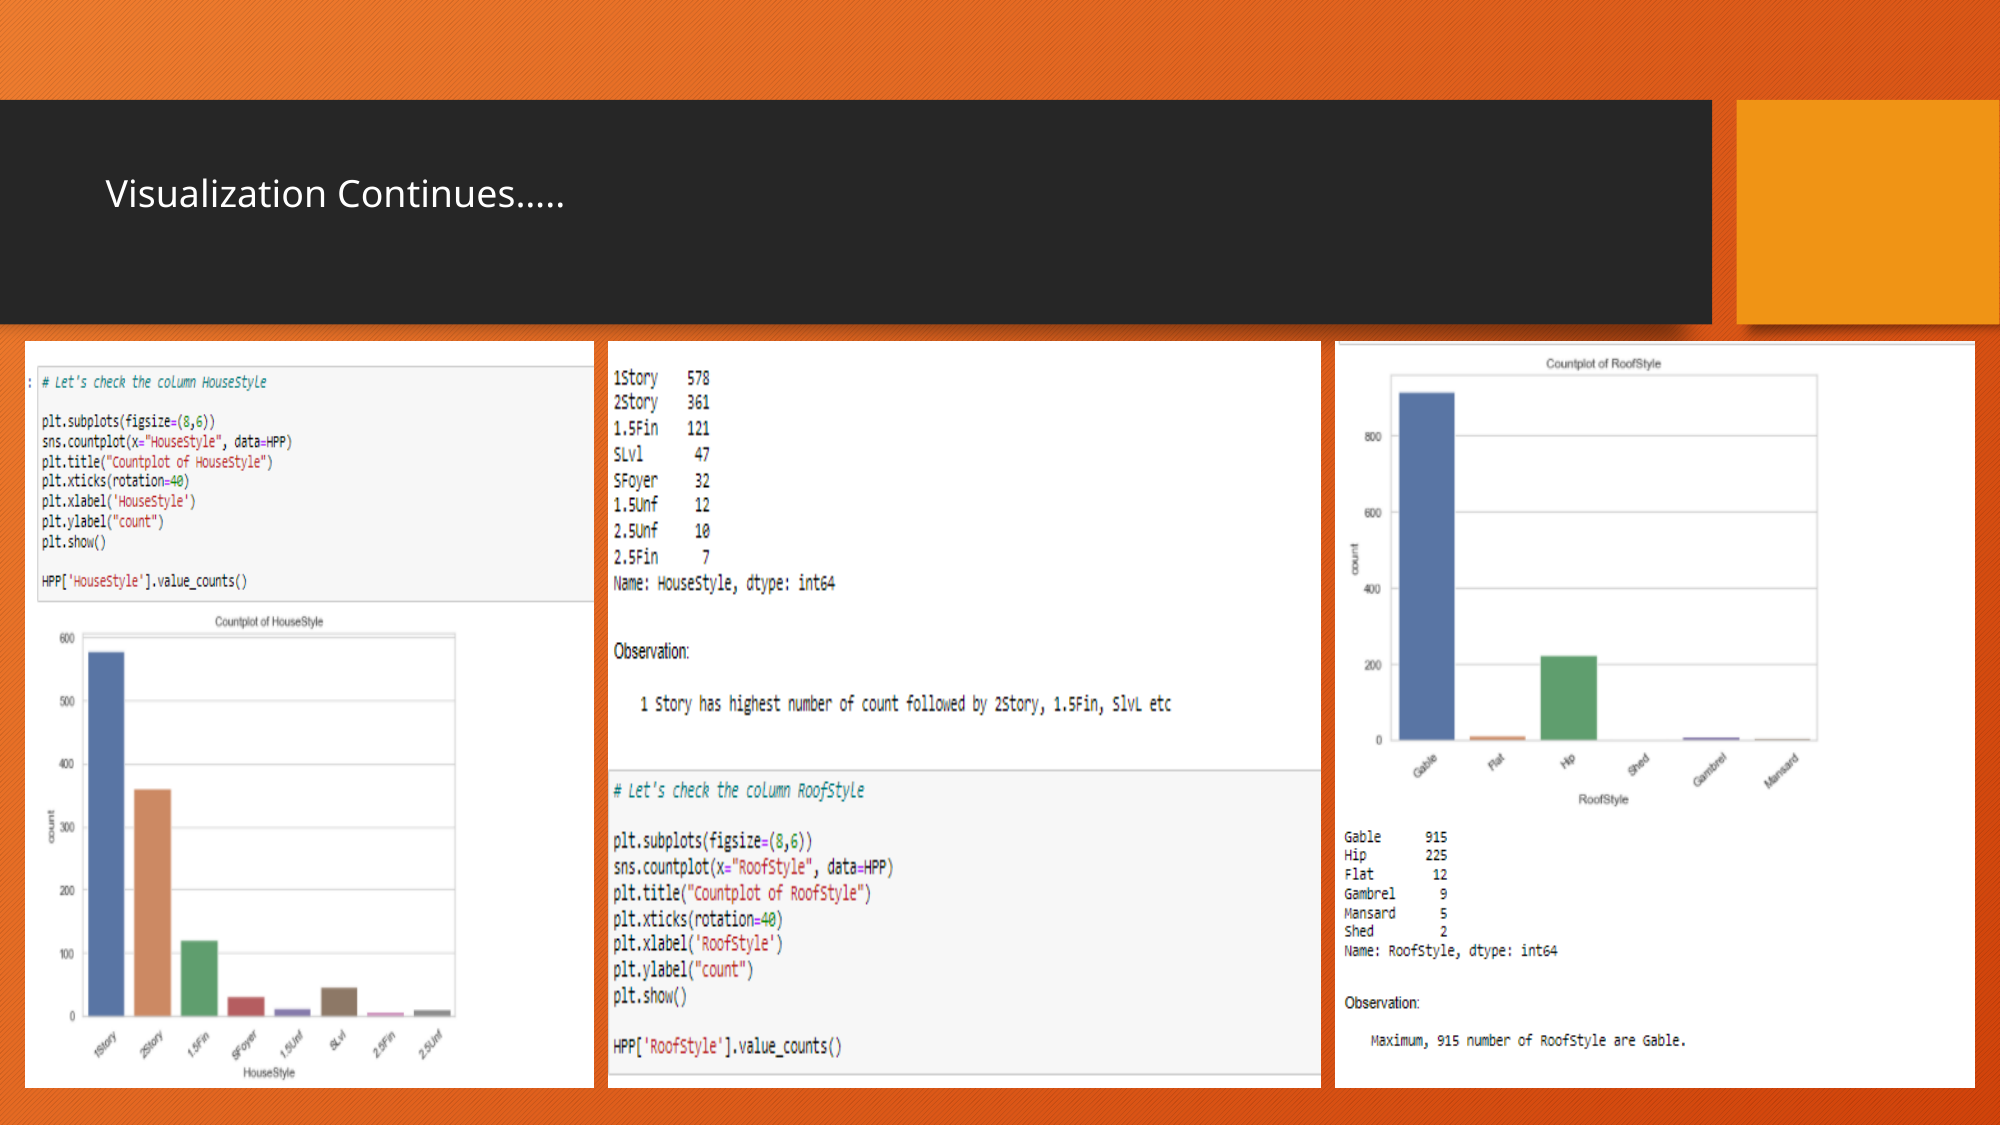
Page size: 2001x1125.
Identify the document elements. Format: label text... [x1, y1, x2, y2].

picture [0, 325, 2000, 1088]
text_box Visualization Continues….. [90, 162, 1321, 223]
